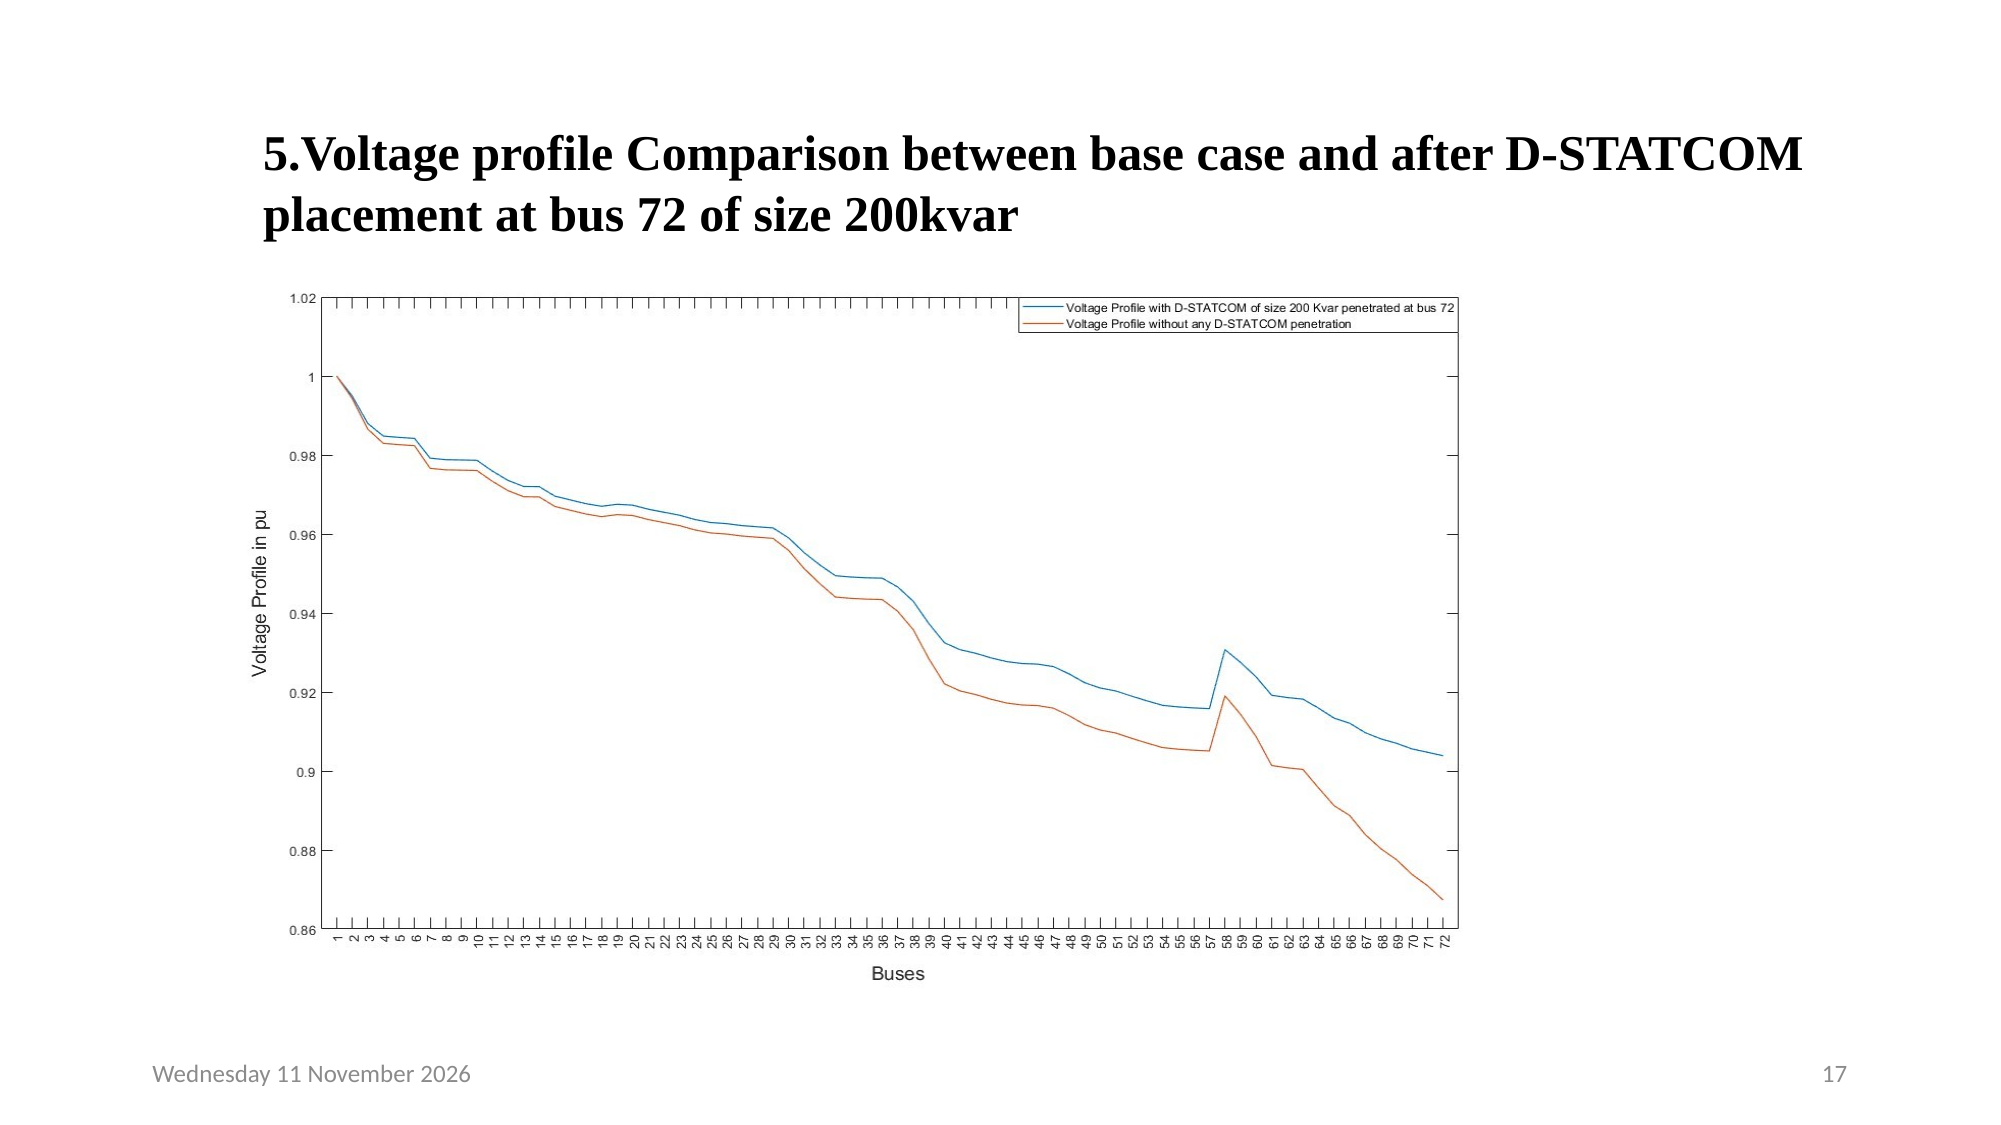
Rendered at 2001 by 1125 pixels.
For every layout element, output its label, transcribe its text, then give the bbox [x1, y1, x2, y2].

picture [214, 268, 1524, 1014]
slide_number 17 [1412, 1042, 1863, 1103]
list 5.Voltage profile Comparison between base case and after D-STATCOM placement at bus 72 of size 200kvar [137, 111, 1995, 1071]
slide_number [137, 1042, 588, 1103]
